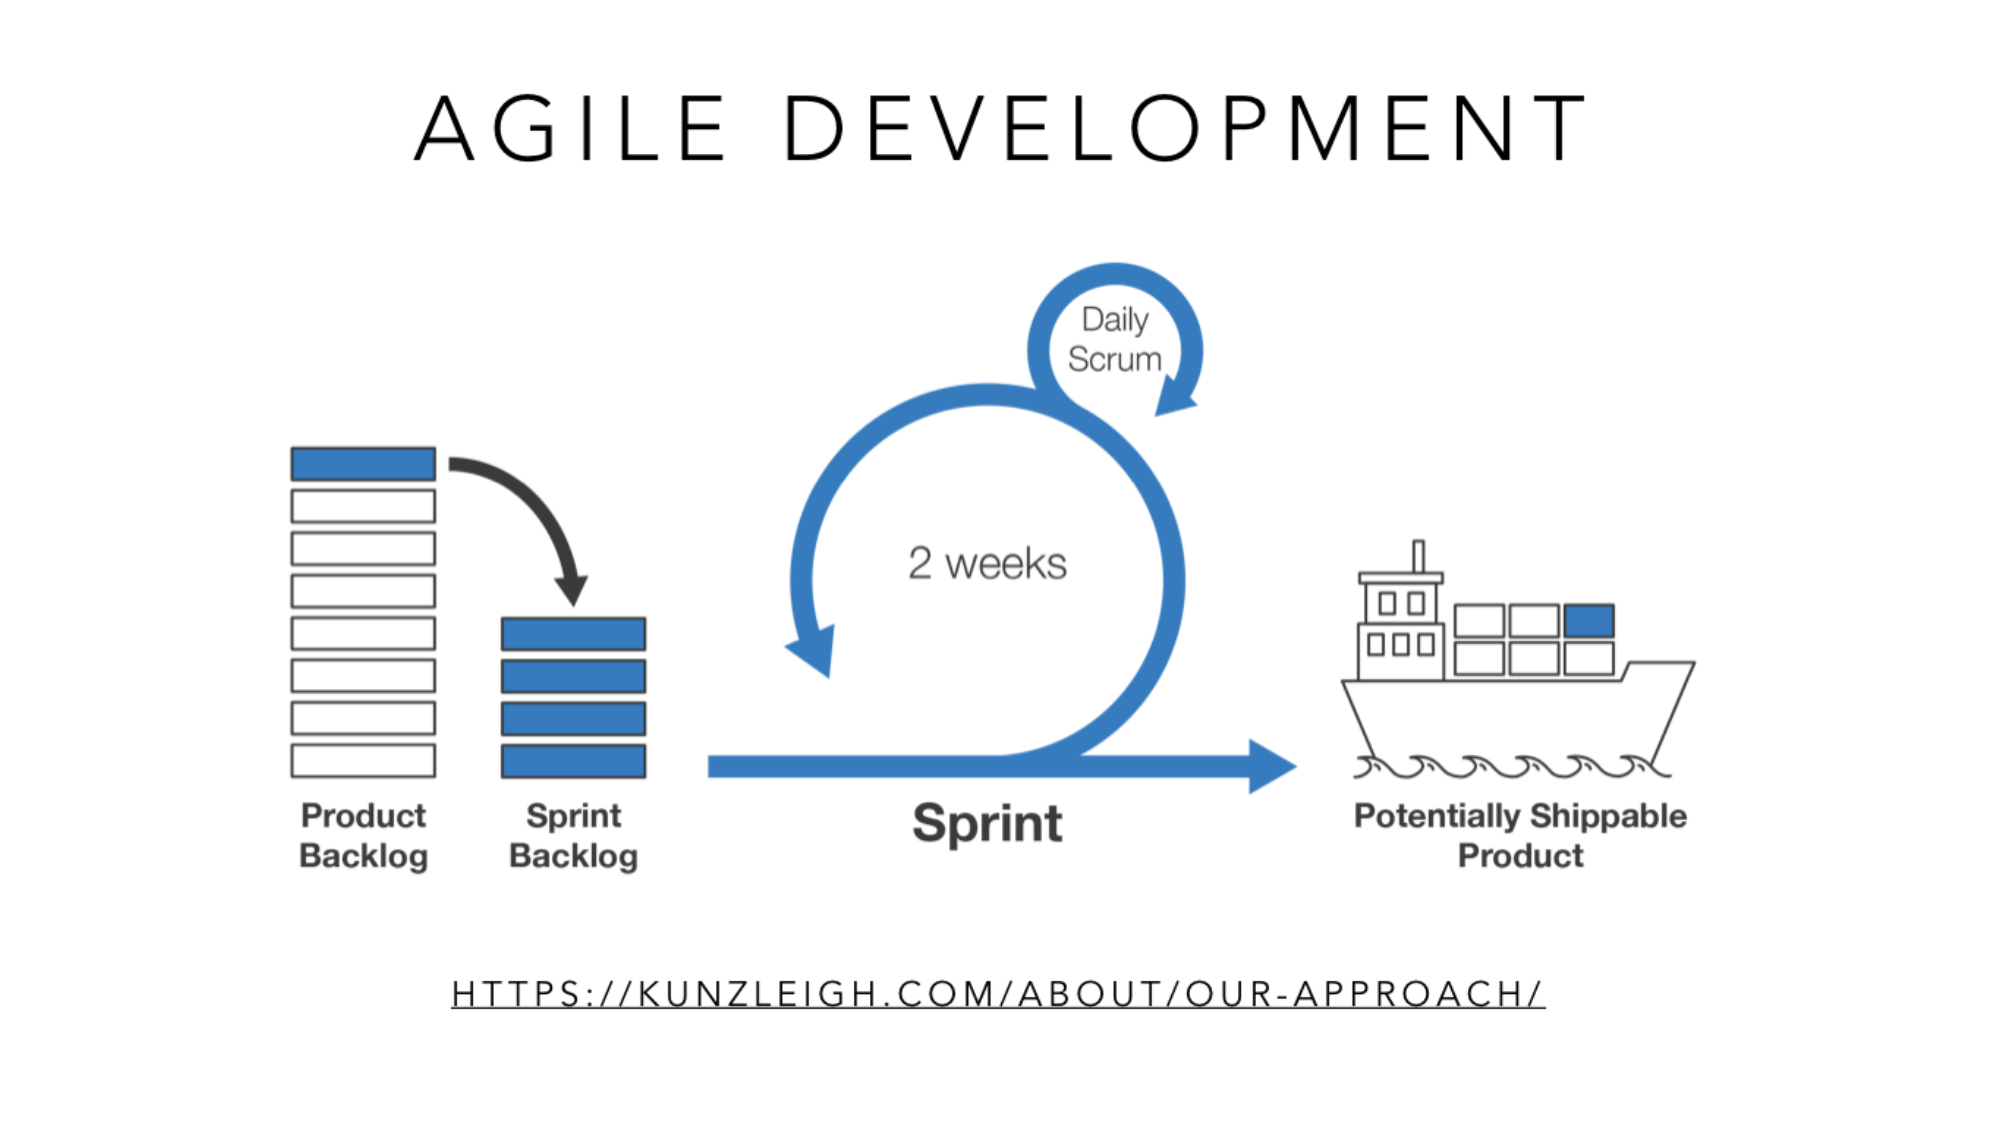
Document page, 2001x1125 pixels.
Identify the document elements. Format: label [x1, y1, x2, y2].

picture [249, 0, 1751, 1125]
